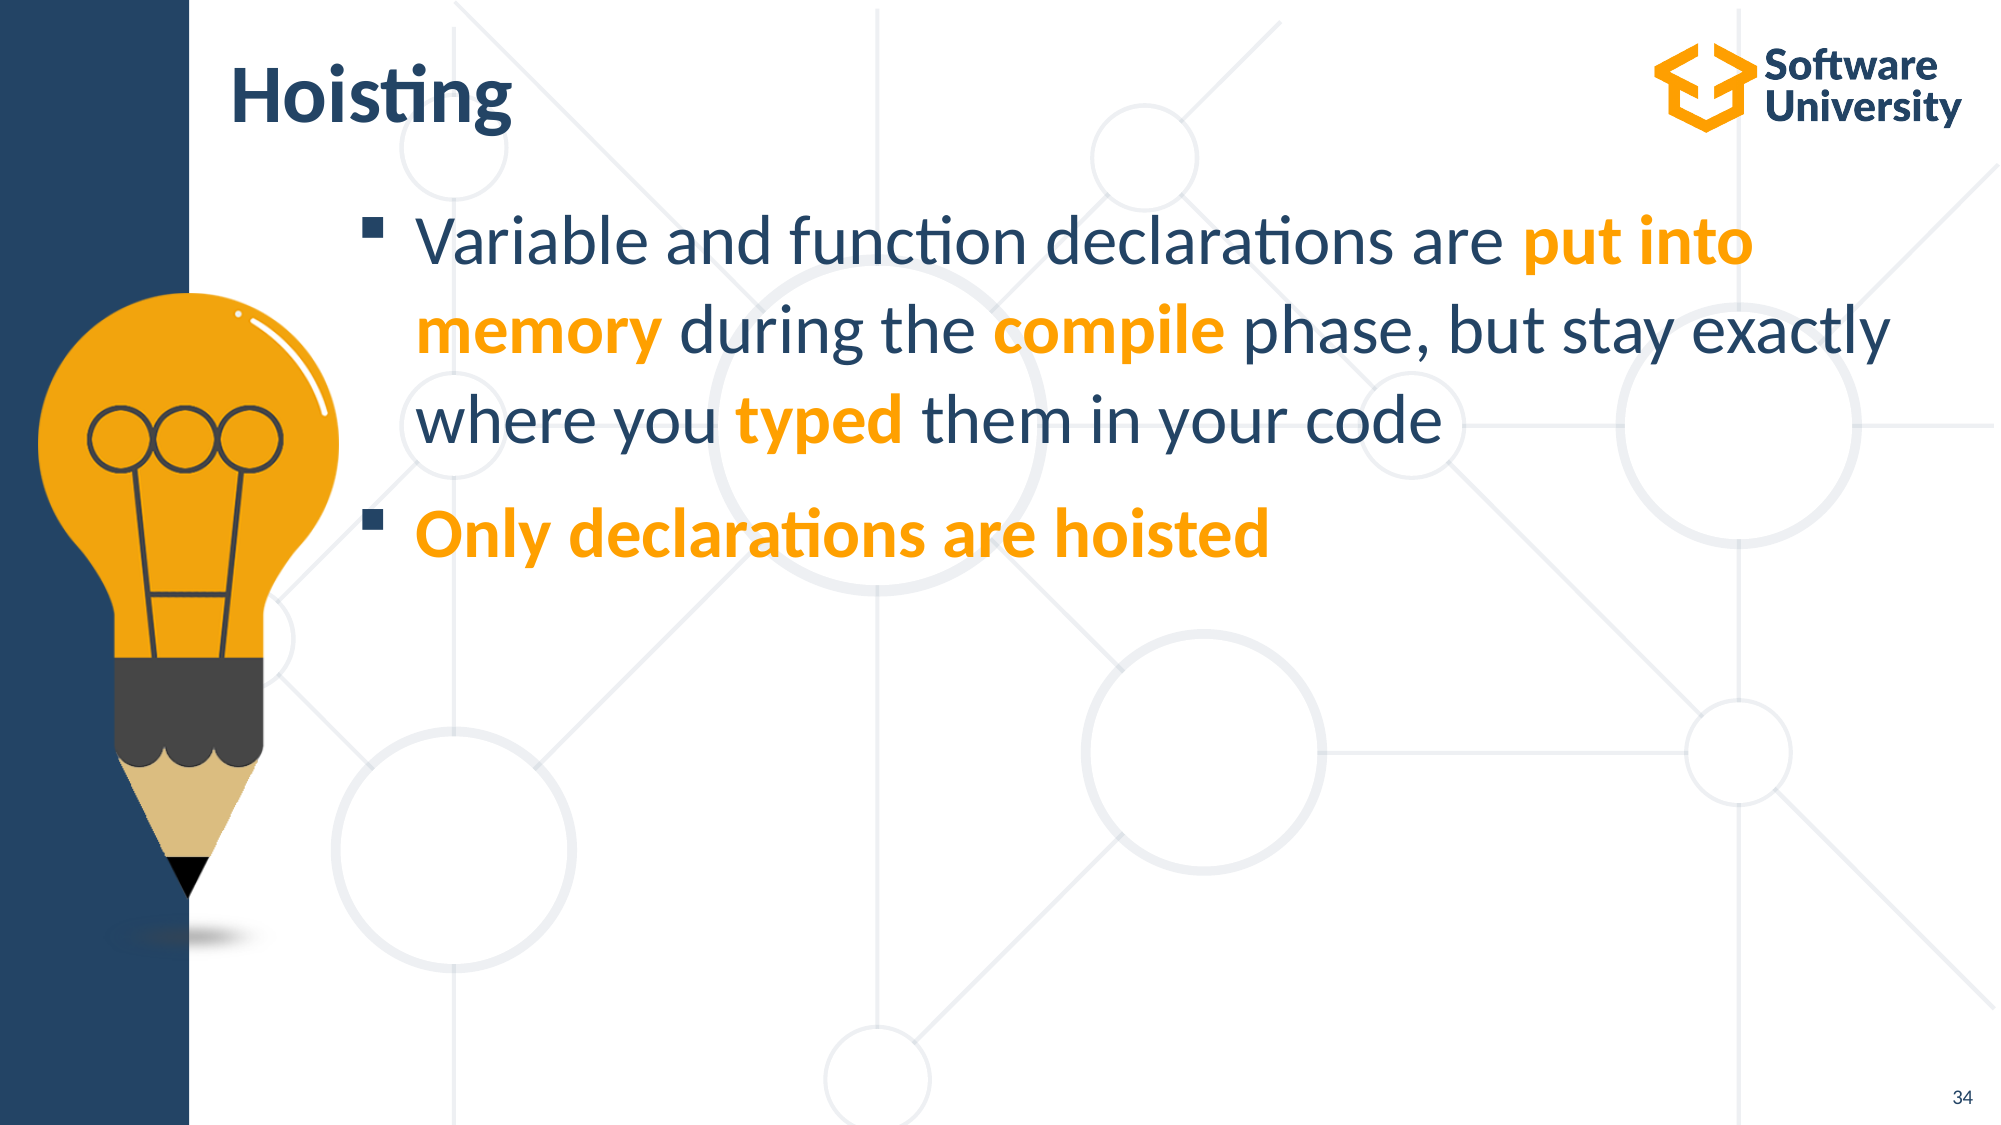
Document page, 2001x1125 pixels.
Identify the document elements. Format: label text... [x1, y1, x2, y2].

title Hoisting [212, 16, 1628, 162]
picture [1641, 31, 1973, 145]
picture [38, 293, 338, 961]
list Variable and function declarations are put into memory during the compile phase, but stay exactly where you typed them in your code Only declarations are hoisted [338, 183, 1988, 1050]
slide_number 34 [1927, 1067, 1989, 1117]
